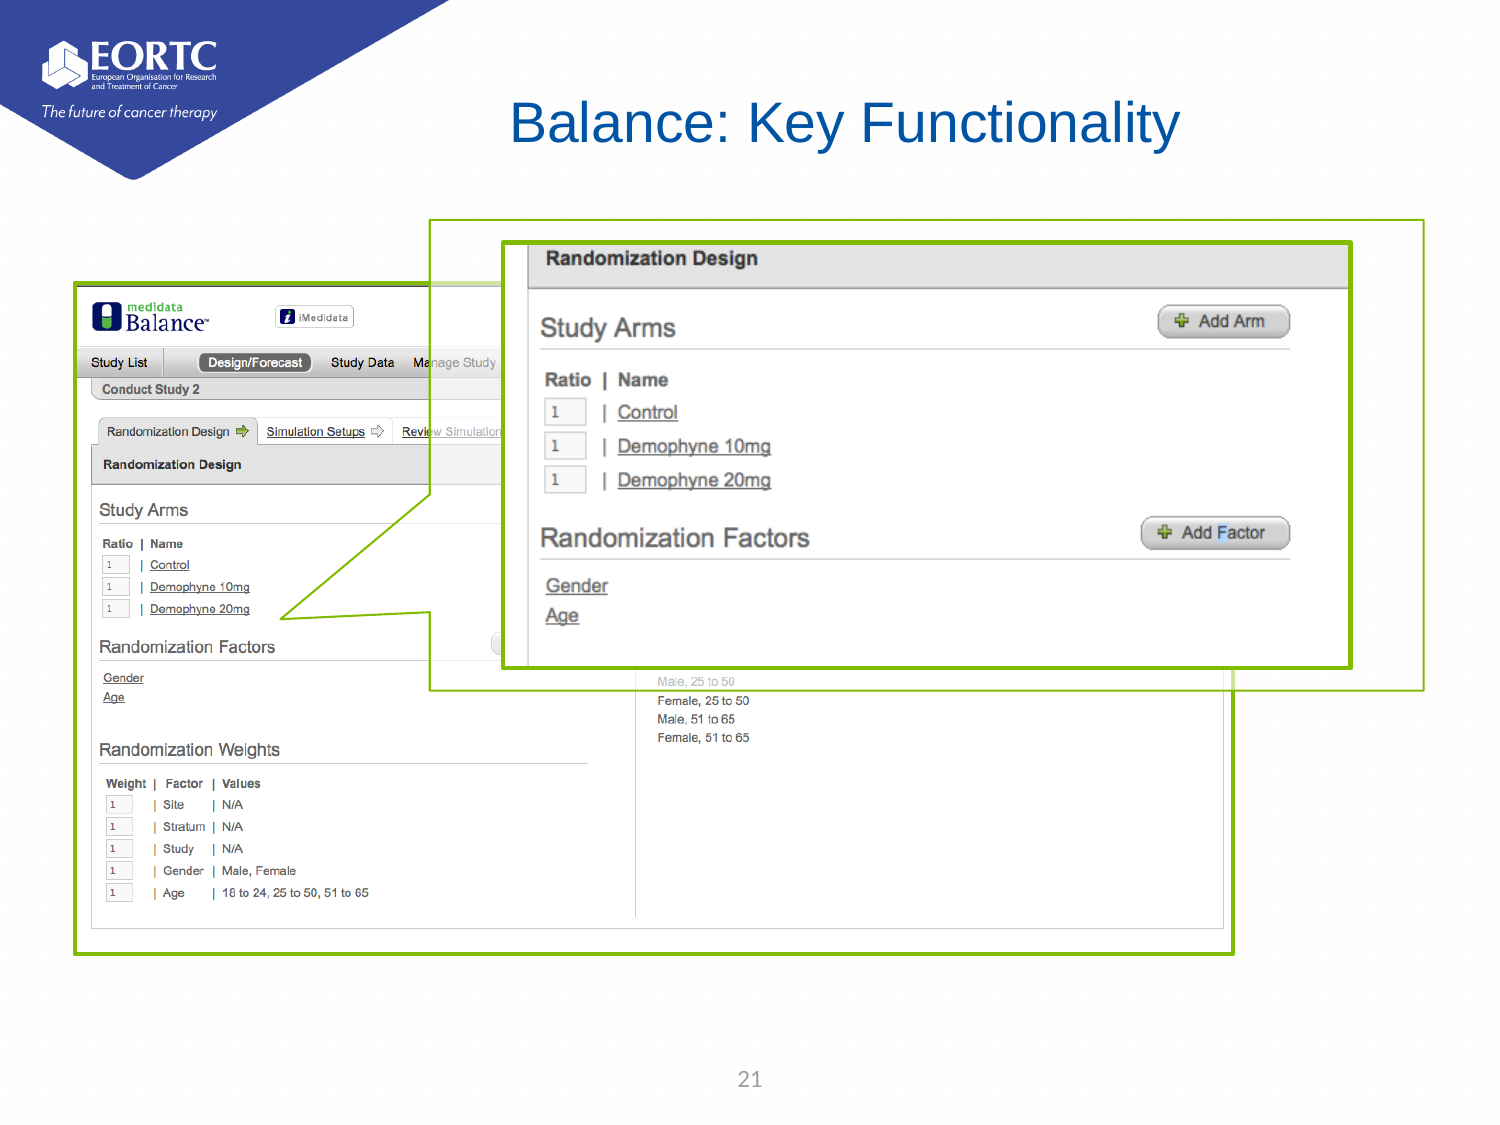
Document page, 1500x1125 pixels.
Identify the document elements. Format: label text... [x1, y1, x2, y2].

slide_number 21 [575, 1047, 925, 1108]
title Balance: Key Functionality [265, 78, 1425, 162]
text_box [76, 219, 1424, 953]
picture [0, 0, 1500, 1125]
